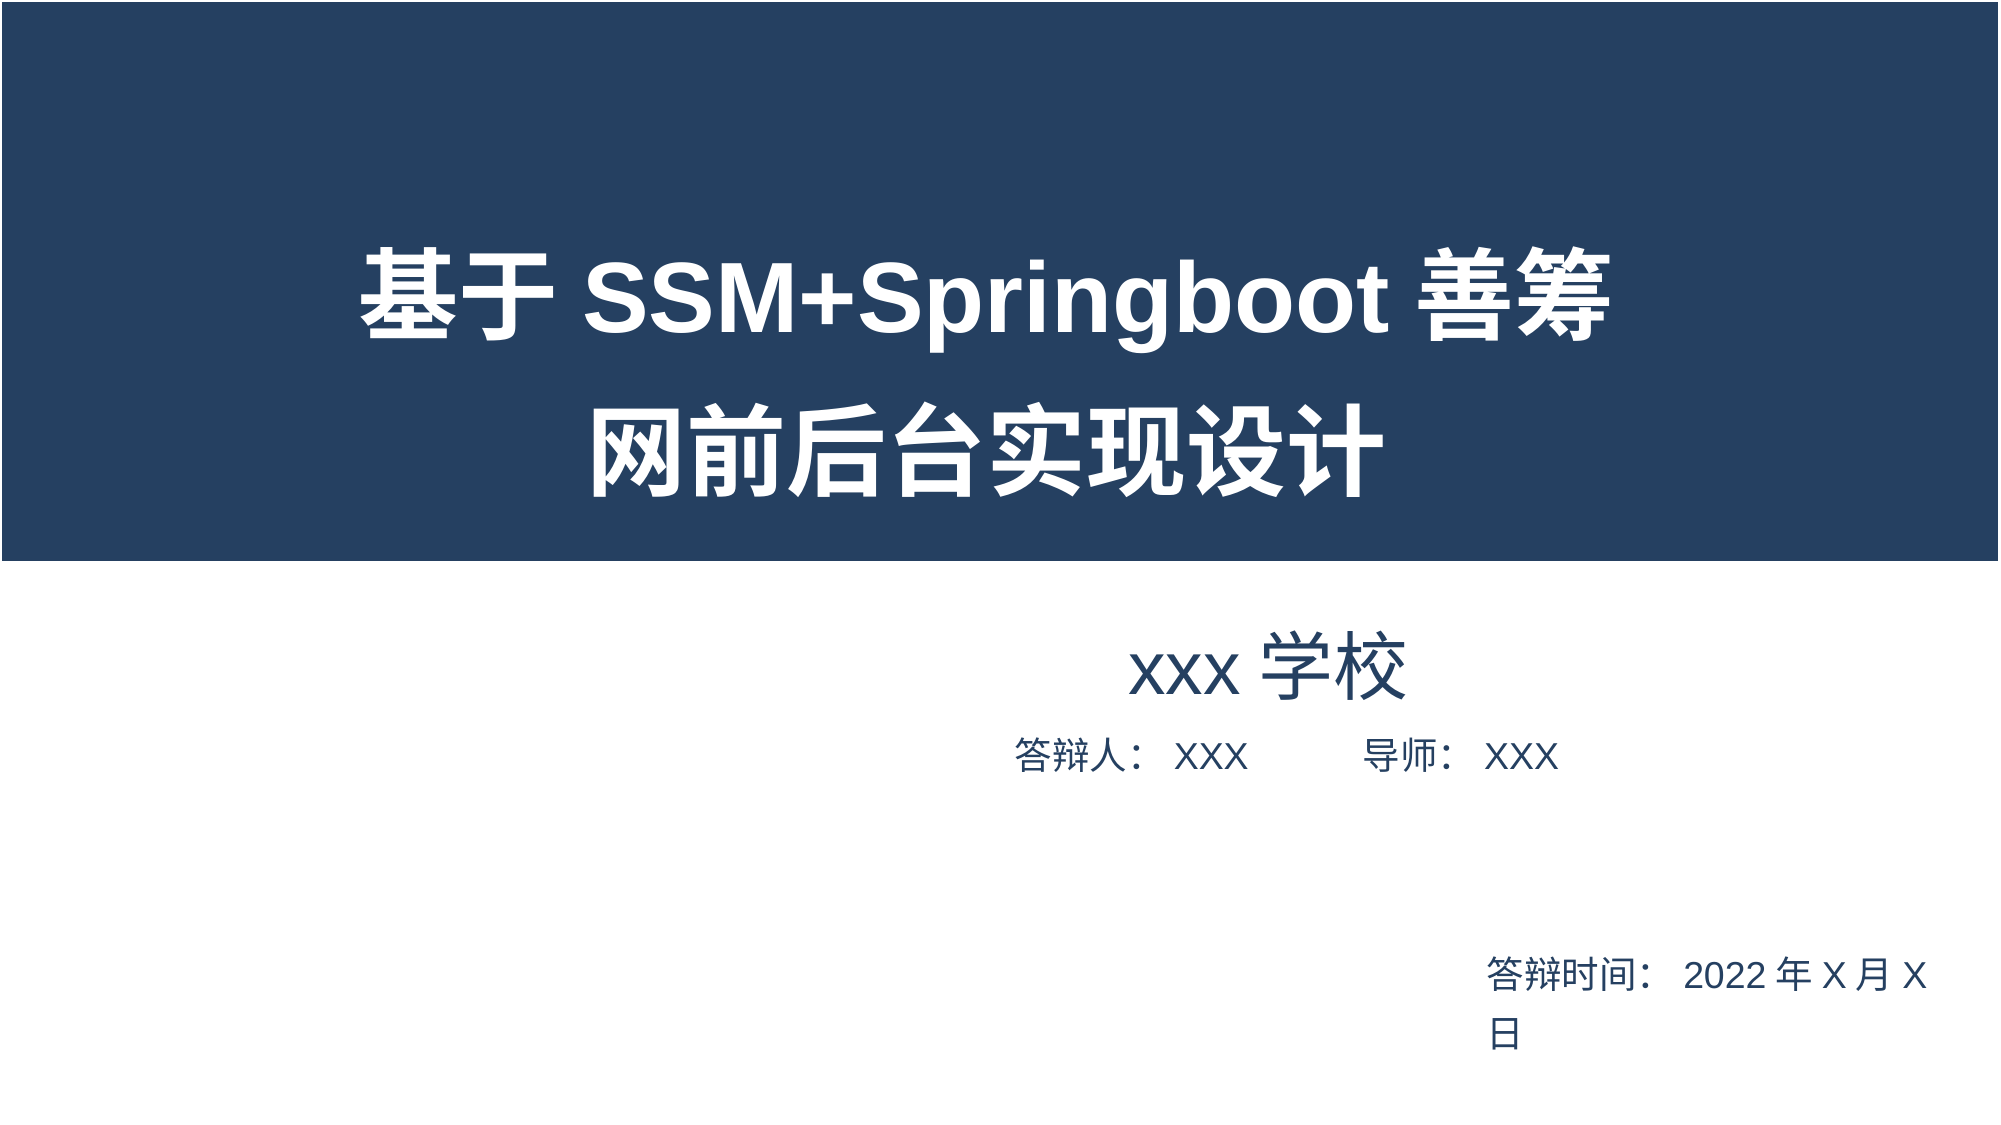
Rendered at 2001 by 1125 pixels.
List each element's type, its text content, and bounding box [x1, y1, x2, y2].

text_box [0, 0, 2000, 564]
text_box 答辩人：XXX 导师：XXX [999, 711, 1873, 785]
subtitle xxx学校 [518, 585, 2000, 931]
title 基于SSM+Springboot善筹网前后台实现设计 [310, 124, 1663, 516]
text_box 答辩时间：2022年X月X日 [1472, 930, 1959, 1063]
